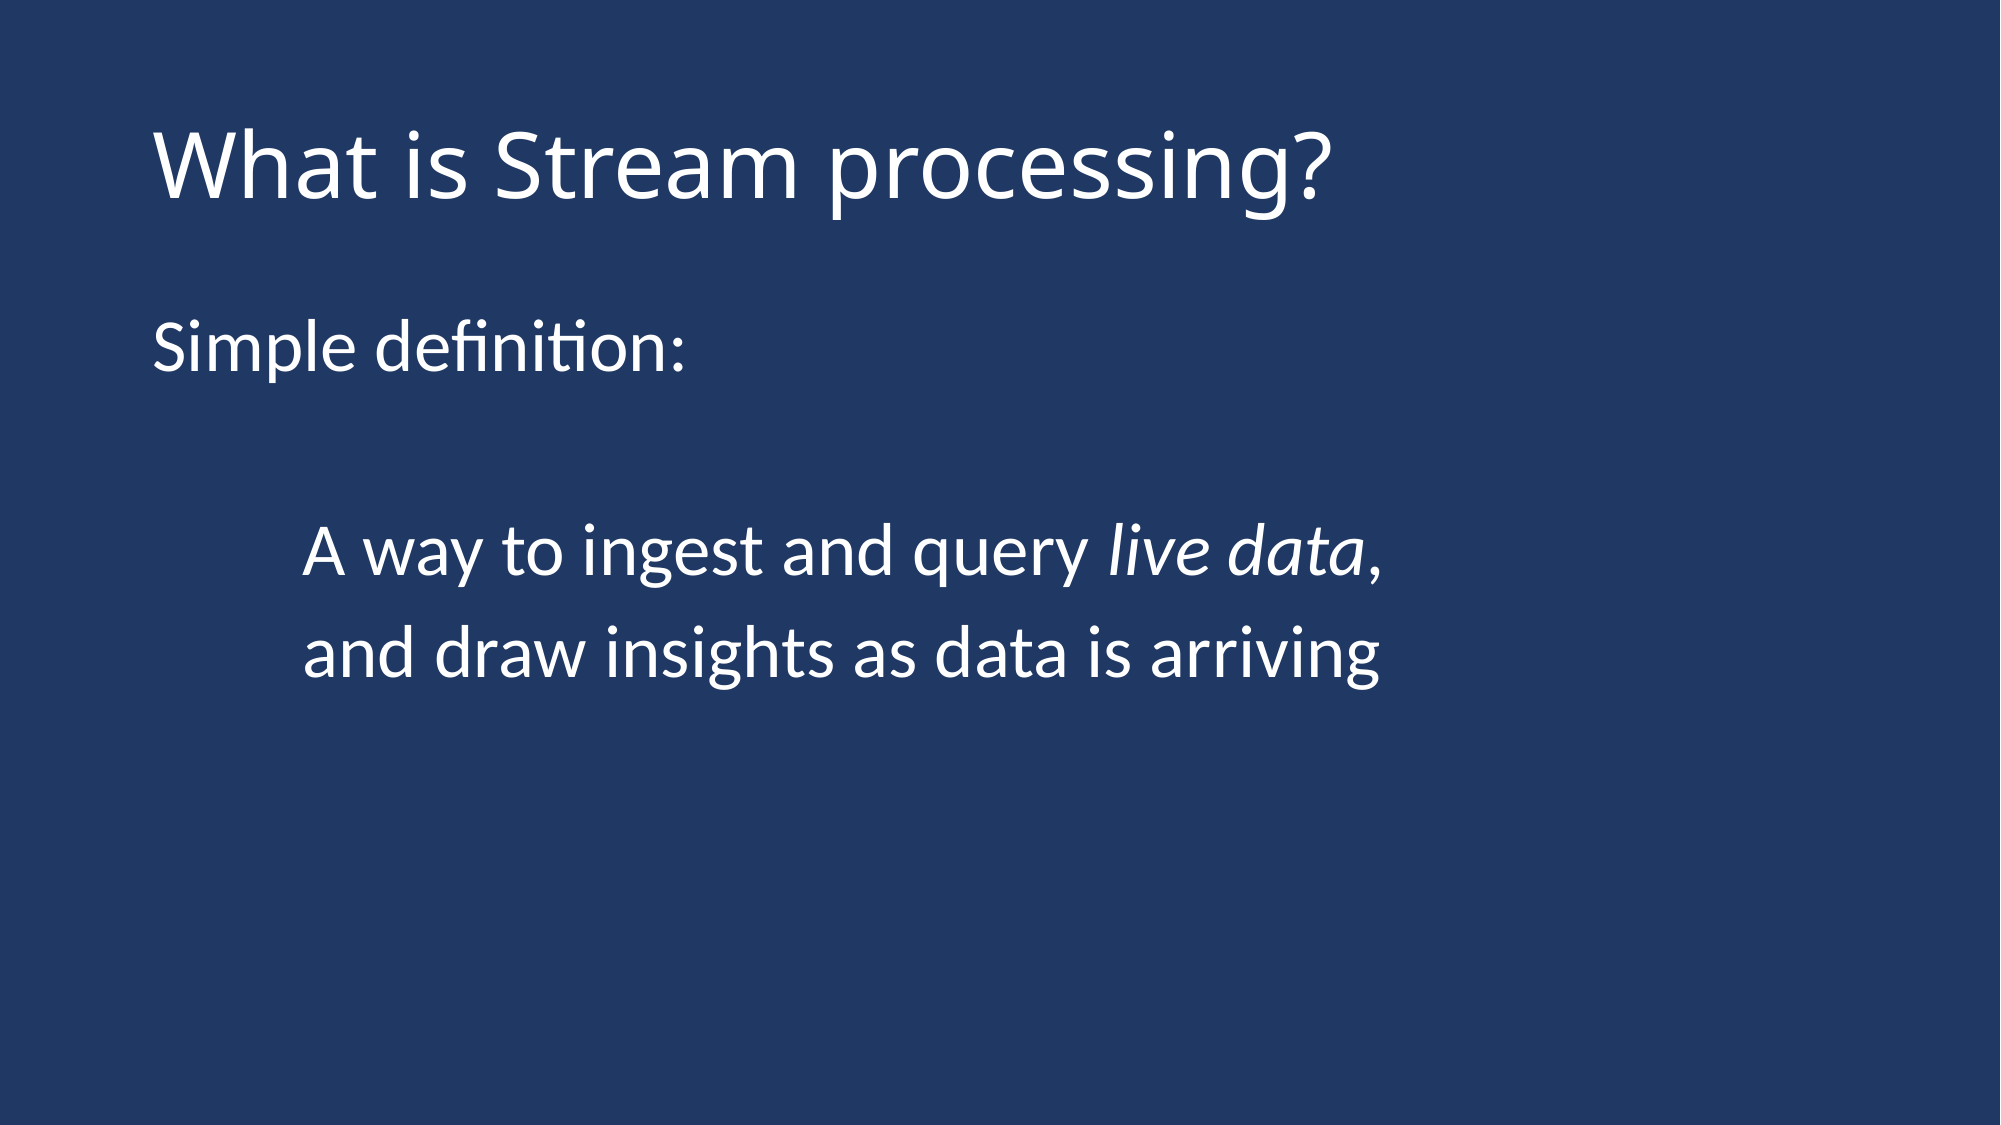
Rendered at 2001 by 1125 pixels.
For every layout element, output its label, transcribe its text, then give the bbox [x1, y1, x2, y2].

list Simple definition: A way to ingest and query live data, and draw insights as data is arriving [137, 299, 1863, 1014]
title What is Stream processing? [137, 59, 1863, 278]
